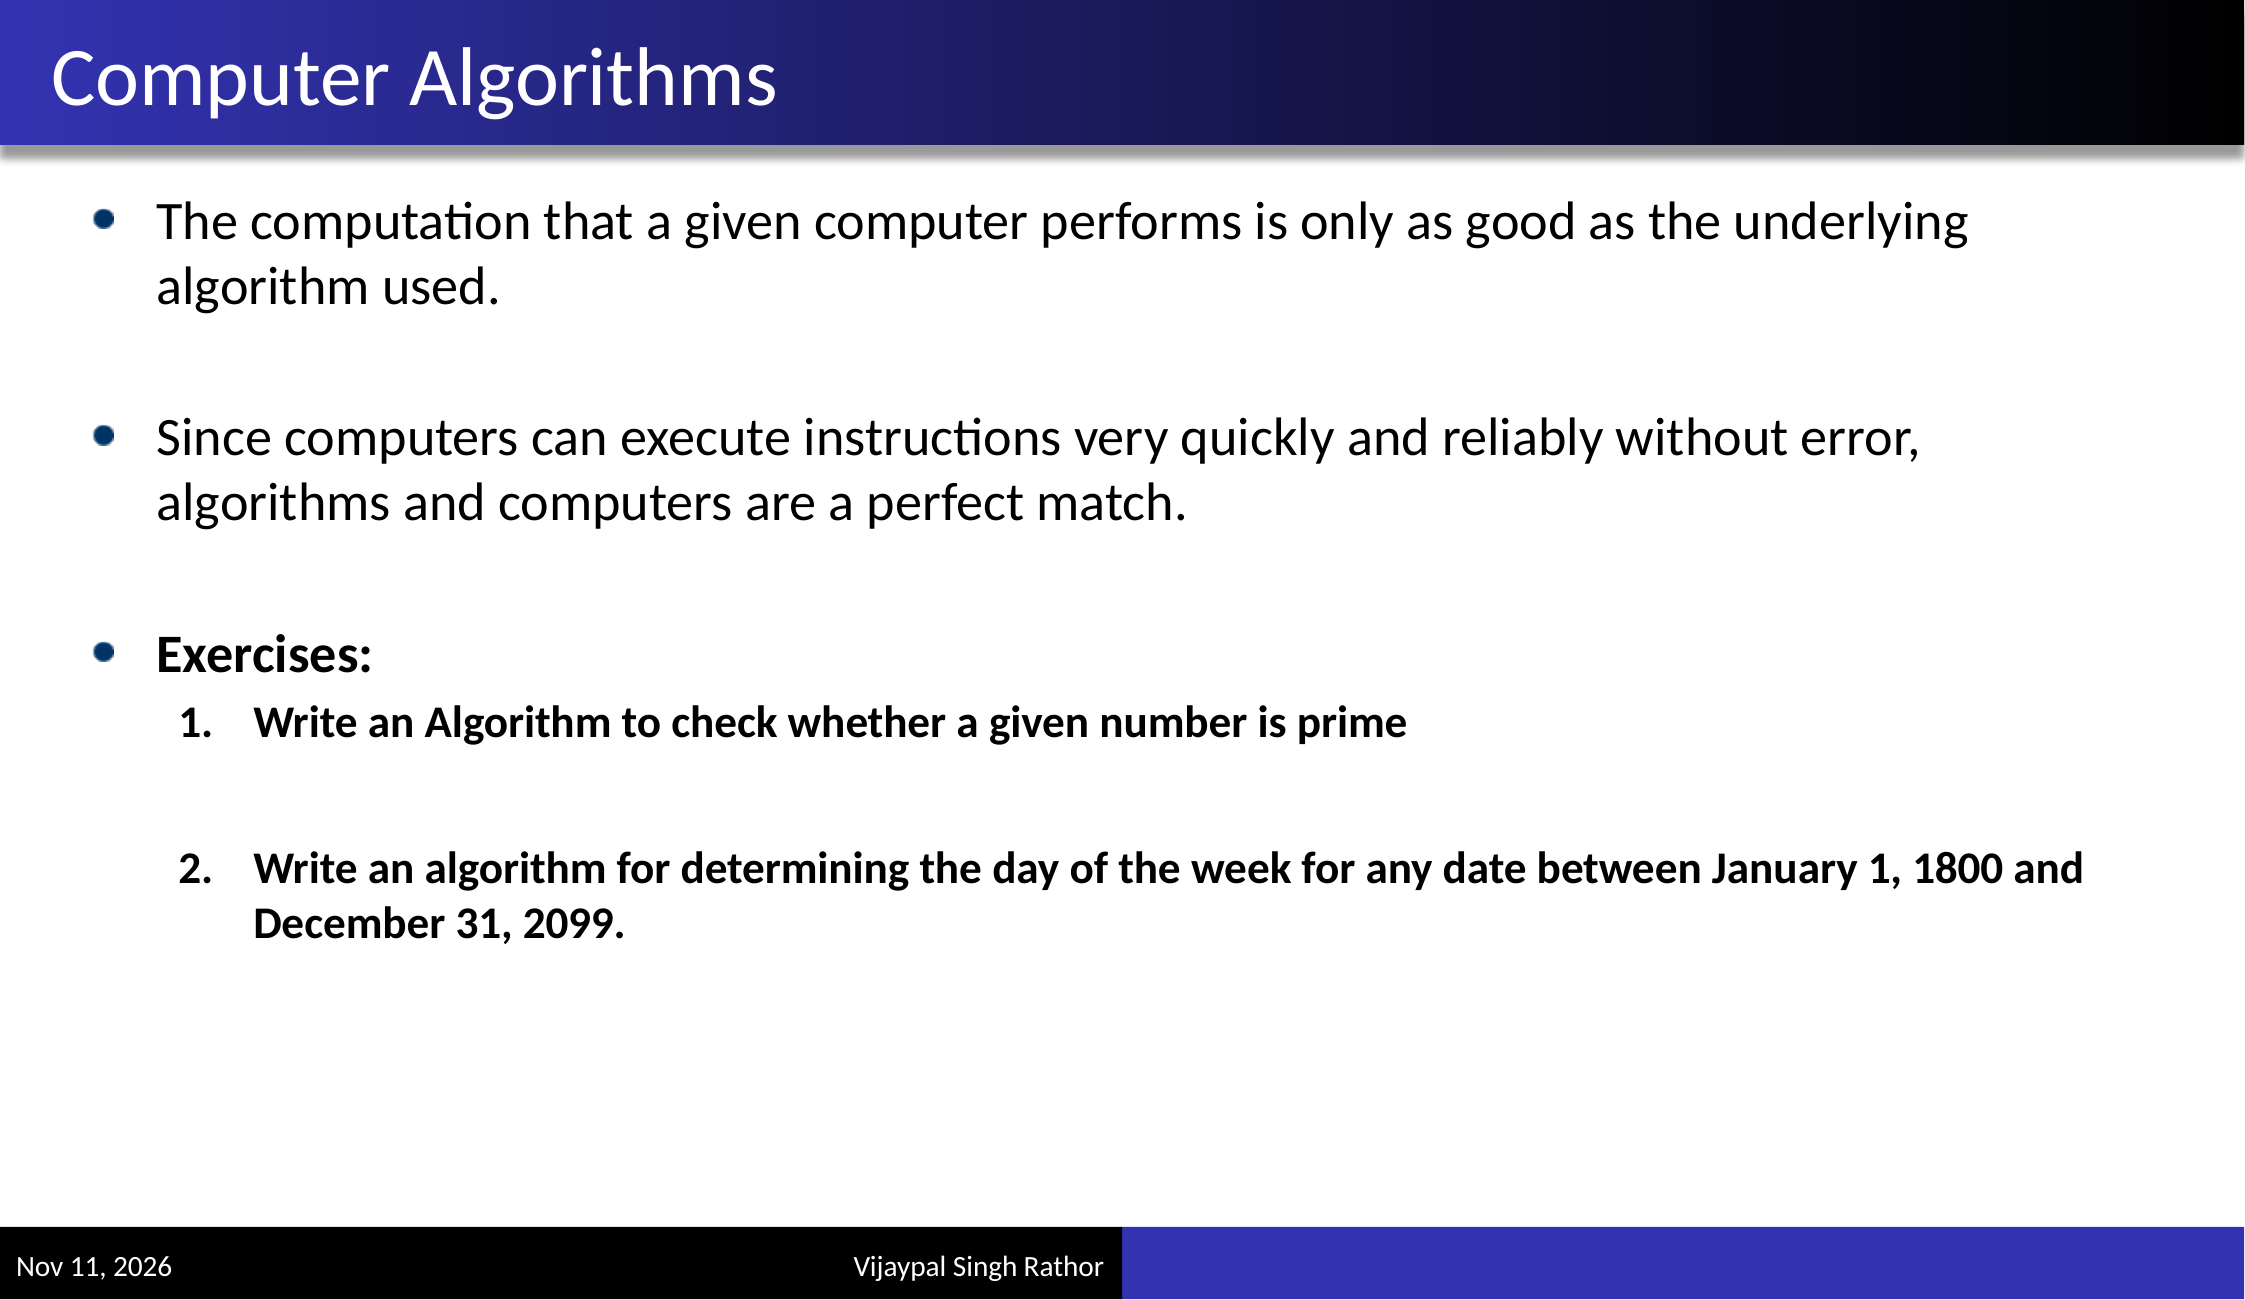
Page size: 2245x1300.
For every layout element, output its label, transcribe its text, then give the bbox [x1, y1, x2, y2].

slide_number 23-Sep-21 [0, 1230, 263, 1300]
list The computation that a given computer performs is only as good as the underlying algorithm used. Since computers can execute instructions very quickly and reliably without error, algorithms and computers are a perfect match. Exercises: Write an Algorithm to check whether a given number is prime Write an algorithm for determining the day of the week for any date between January 1, 1800 and December 31, 2099. [74, 176, 2133, 1223]
title Computer Algorithms [0, 0, 2189, 145]
picture [90, 639, 114, 662]
picture [90, 422, 114, 446]
picture [90, 206, 114, 229]
